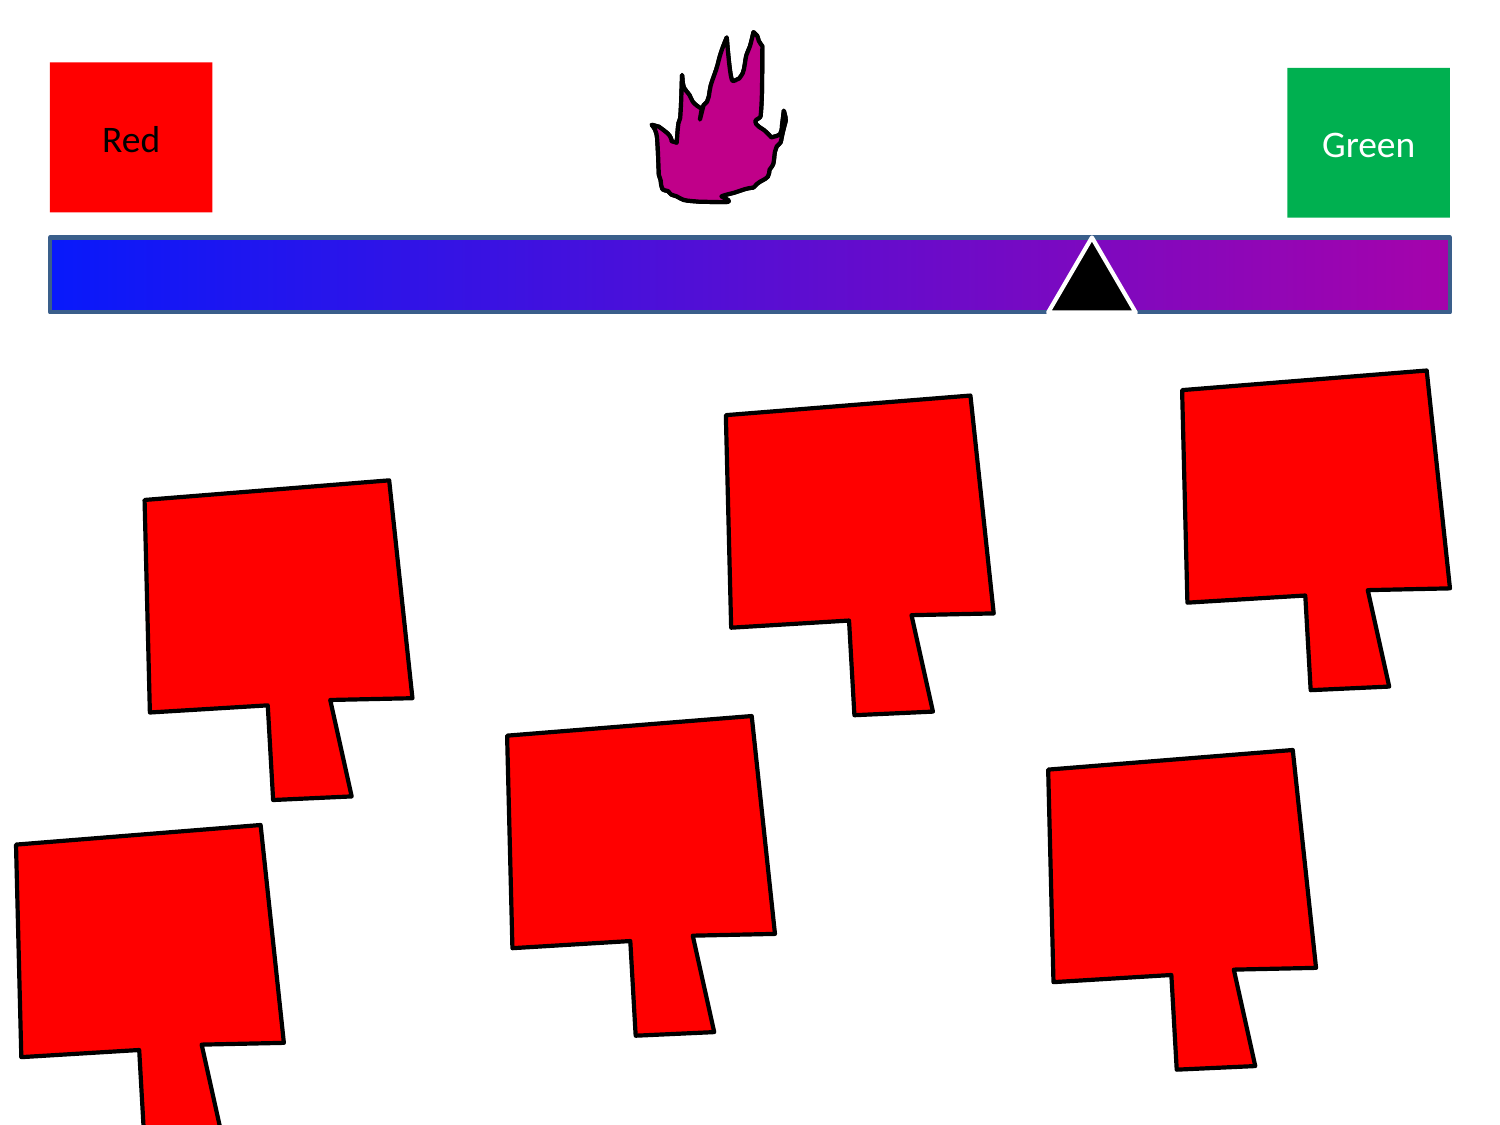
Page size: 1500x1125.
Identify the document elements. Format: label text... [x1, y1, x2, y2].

text_box [649, 30, 788, 205]
text_box [1094, 235, 1452, 314]
text_box [1046, 235, 1138, 315]
text_box [723, 393, 996, 718]
text_box [1180, 368, 1453, 693]
text_box [48, 235, 1090, 314]
text_box [505, 713, 778, 1038]
text_box [13, 822, 286, 1125]
text_box Green [1285, 66, 1452, 220]
text_box [142, 478, 415, 803]
text_box [1046, 747, 1319, 1072]
text_box Red [48, 60, 215, 214]
